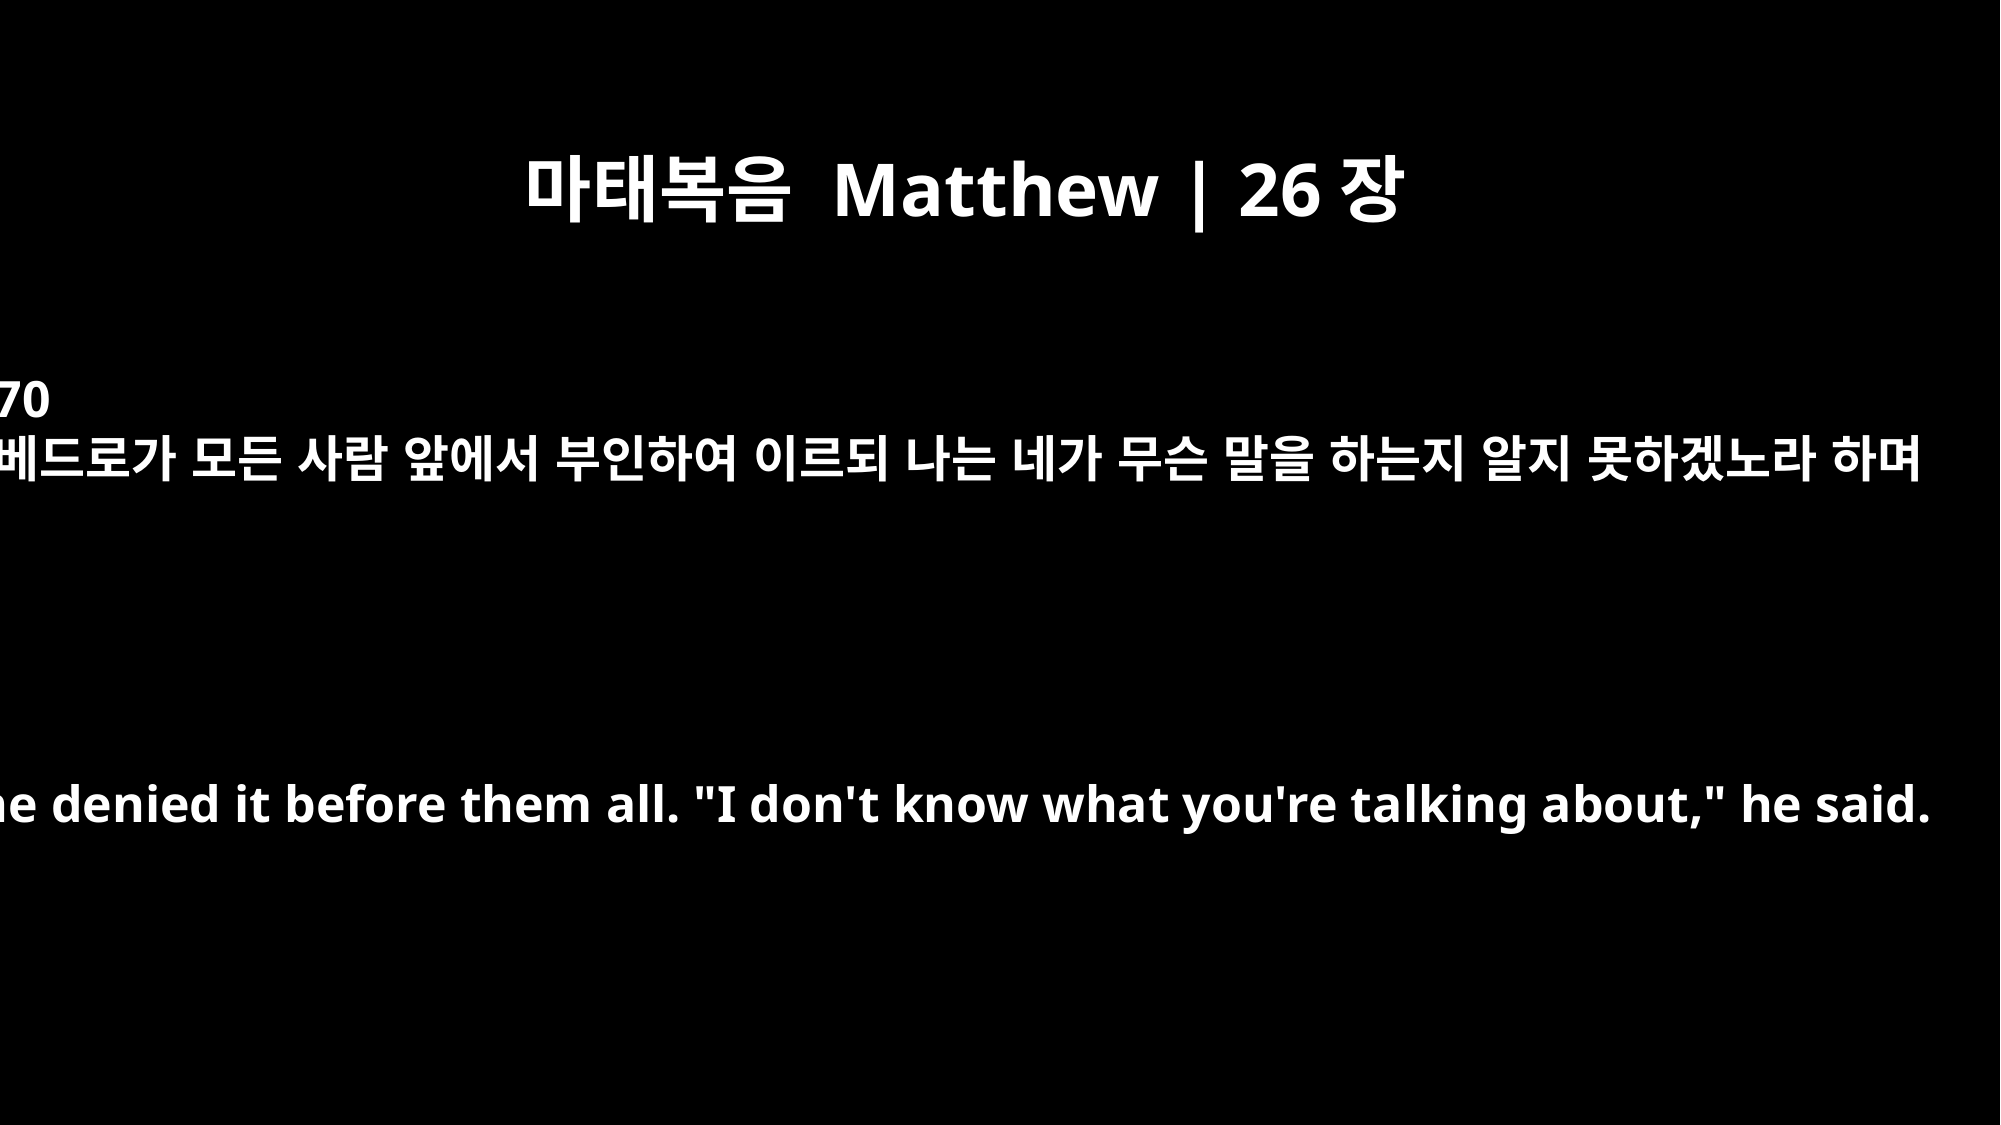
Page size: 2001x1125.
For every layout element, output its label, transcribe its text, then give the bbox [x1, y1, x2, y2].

text_box 70 베드로가 모든 사람 앞에서 부인하여 이르되 나는 네가 무슨 말을 하는지 알지 못하겠노라 하며 [0, 359, 1939, 495]
text_box But he denied it before them all. "I don't know what you're talking about," he said. [0, 764, 1948, 840]
text_box 마태복음 Matthew | 26장 [510, 136, 1422, 239]
